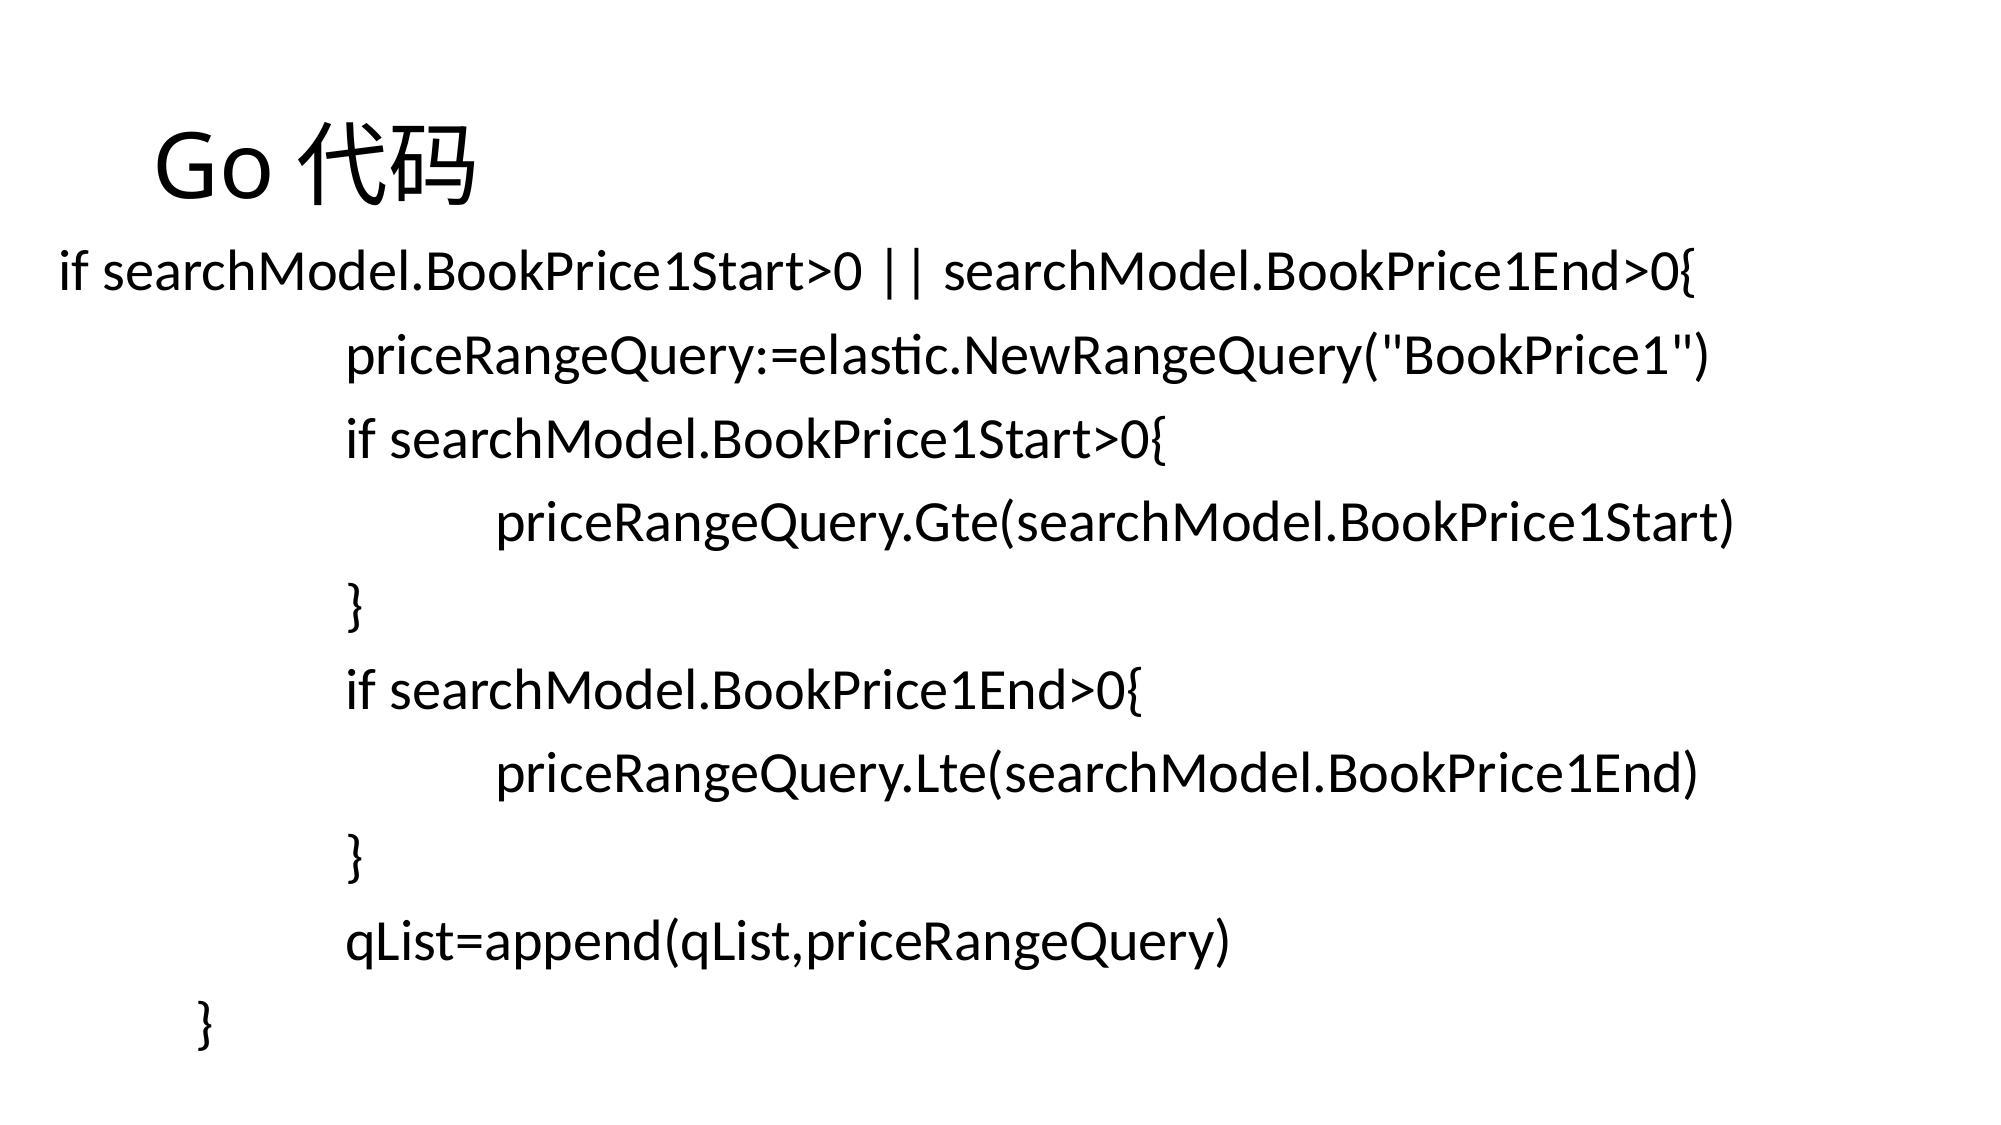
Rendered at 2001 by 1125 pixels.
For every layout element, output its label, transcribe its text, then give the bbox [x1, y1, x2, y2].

title Go代码 [137, 59, 1863, 233]
list if searchModel.BookPrice1Start>0 || searchModel.BookPrice1End>0{ priceRangeQuery:=elastic.NewRangeQuery("BookPrice1") if searchModel.BookPrice1Start>0{ priceRangeQuery.Gte(searchModel.BookPrice1Start) } if searchModel.BookPrice1End>0{ priceRangeQuery.Lte(searchModel.BookPrice1End) } qList=append(qList,priceRangeQuery) } [30, 233, 1969, 1125]
